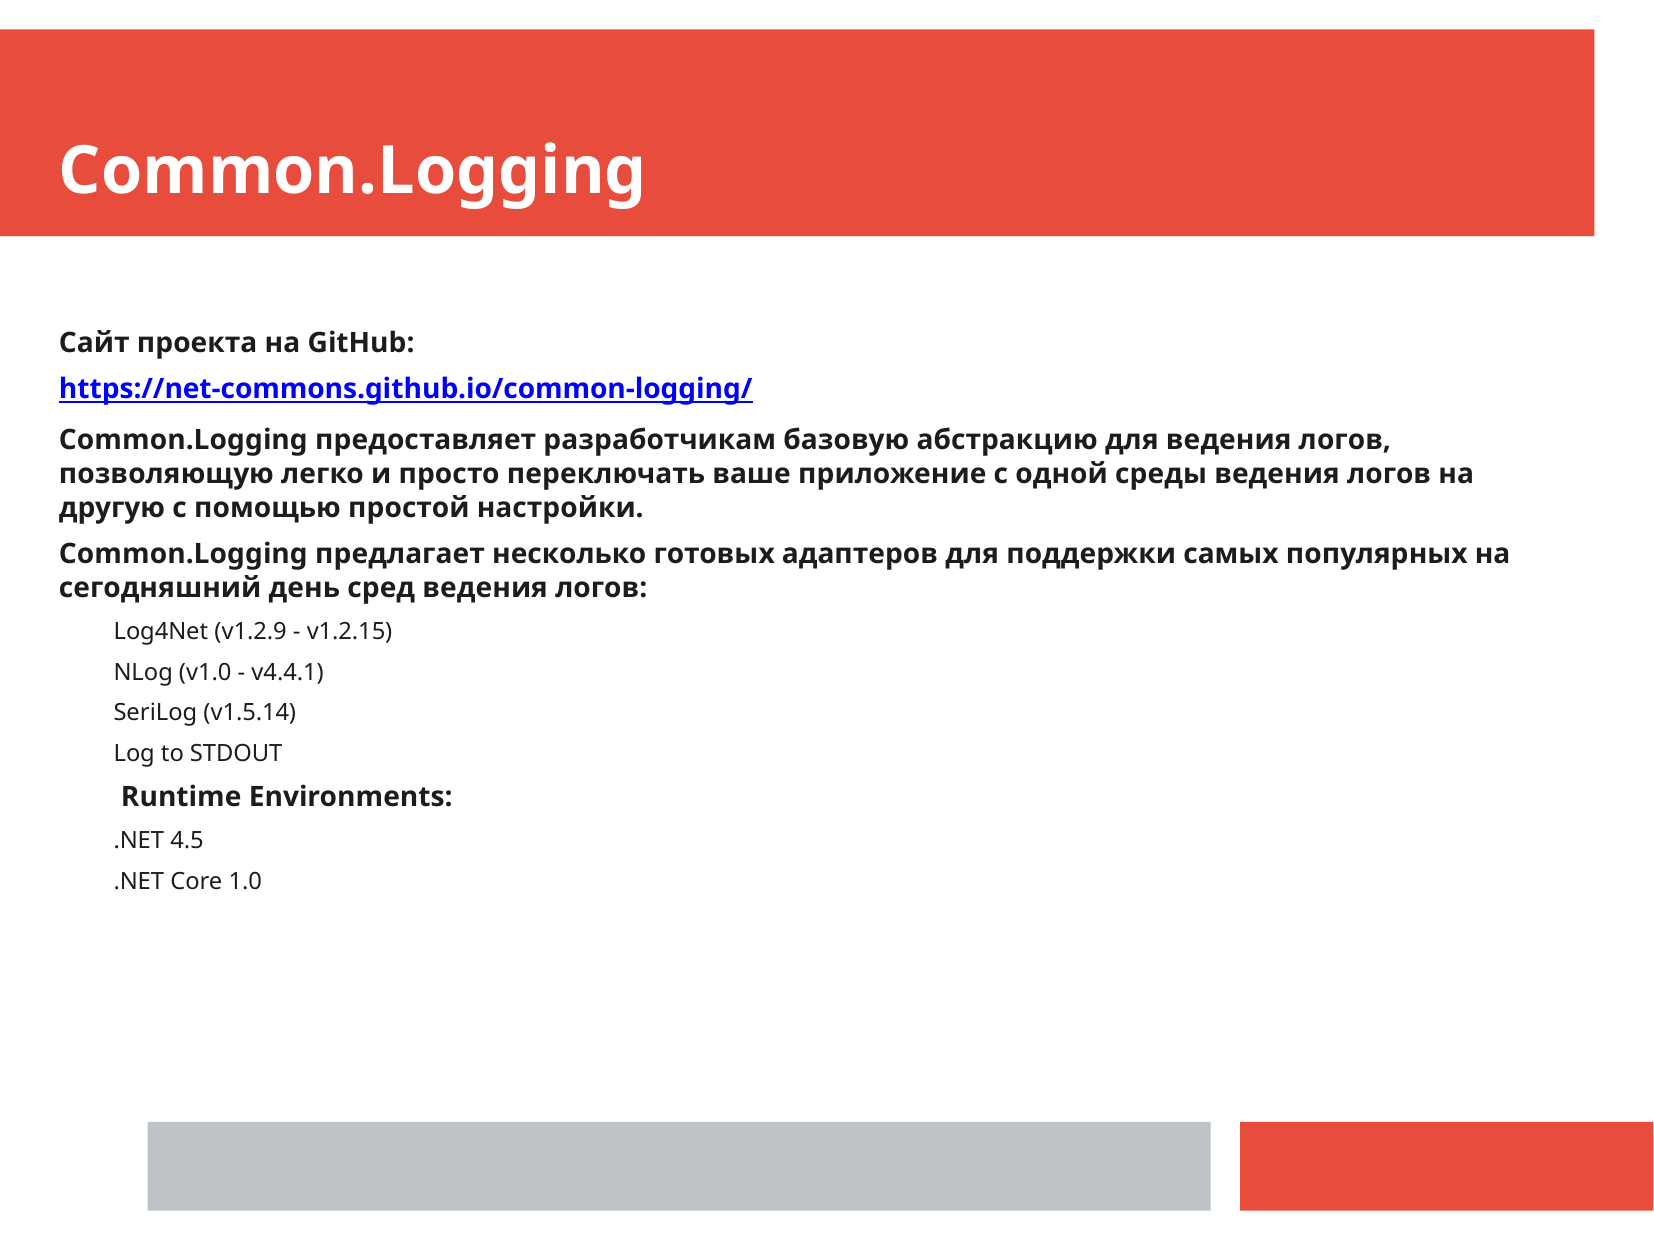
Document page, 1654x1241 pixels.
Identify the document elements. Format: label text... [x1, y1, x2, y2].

text_box Сайт проекта на GitHub: https://net-commons.github.io/common-logging/ Common.Logging предоставляет разработчикам базовую абстракцию для ведения логов, позволяющую легко и просто переключать ваше приложение с одной среды ведения логов на другую с помощью простой настройки. Common.Logging предлагает несколько готовых адаптеров для поддержки самых популярных на сегодняшний день сред ведения логов: Log4Net (v1.2.9 - v1.2.15) NLog (v1.0 - v4.4.1) SeriLog (v1.5.14) Log to STDOUT Runtime Environments: .NET 4.5 .NET Core 1.0 [58, 324, 1565, 1093]
text_box Common.Logging [58, 58, 1595, 207]
